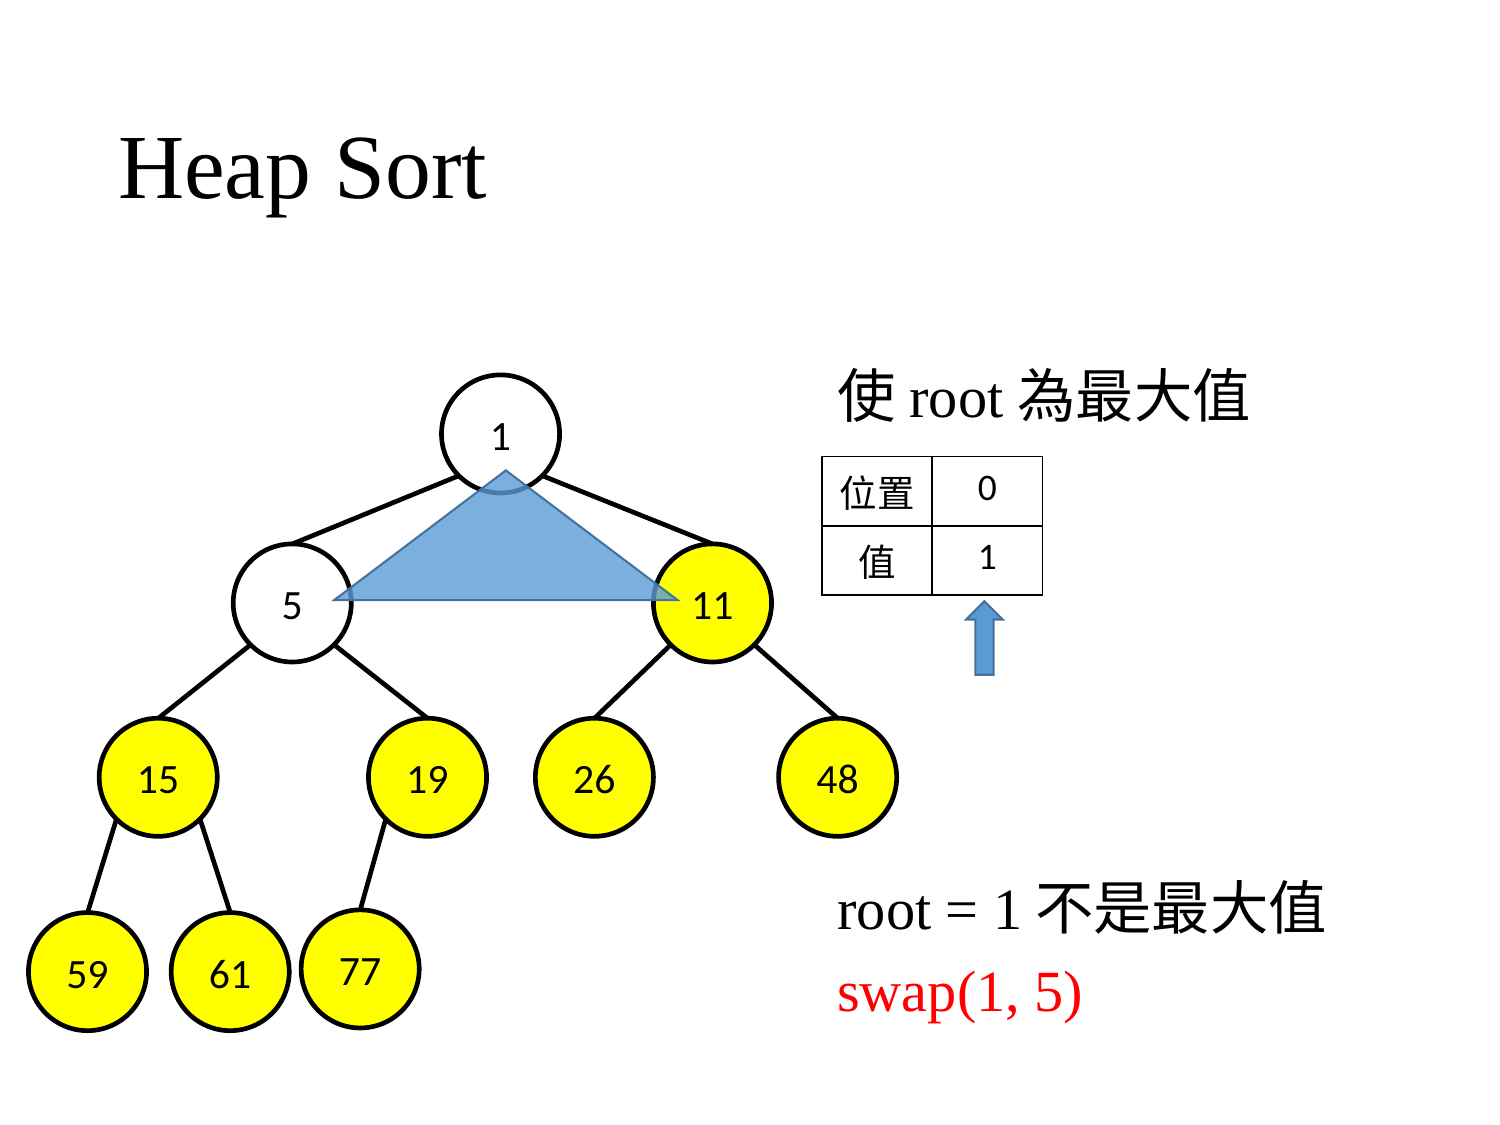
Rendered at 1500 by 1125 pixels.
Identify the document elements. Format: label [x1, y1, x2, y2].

text_box [28, 374, 1419, 1086]
table_header [933, 457, 1042, 525]
table_cell [897, 527, 931, 594]
text_box [963, 599, 1006, 676]
list [822, 360, 1419, 452]
table_cell [933, 527, 1042, 594]
table_header [897, 457, 931, 525]
title [103, 59, 1397, 278]
